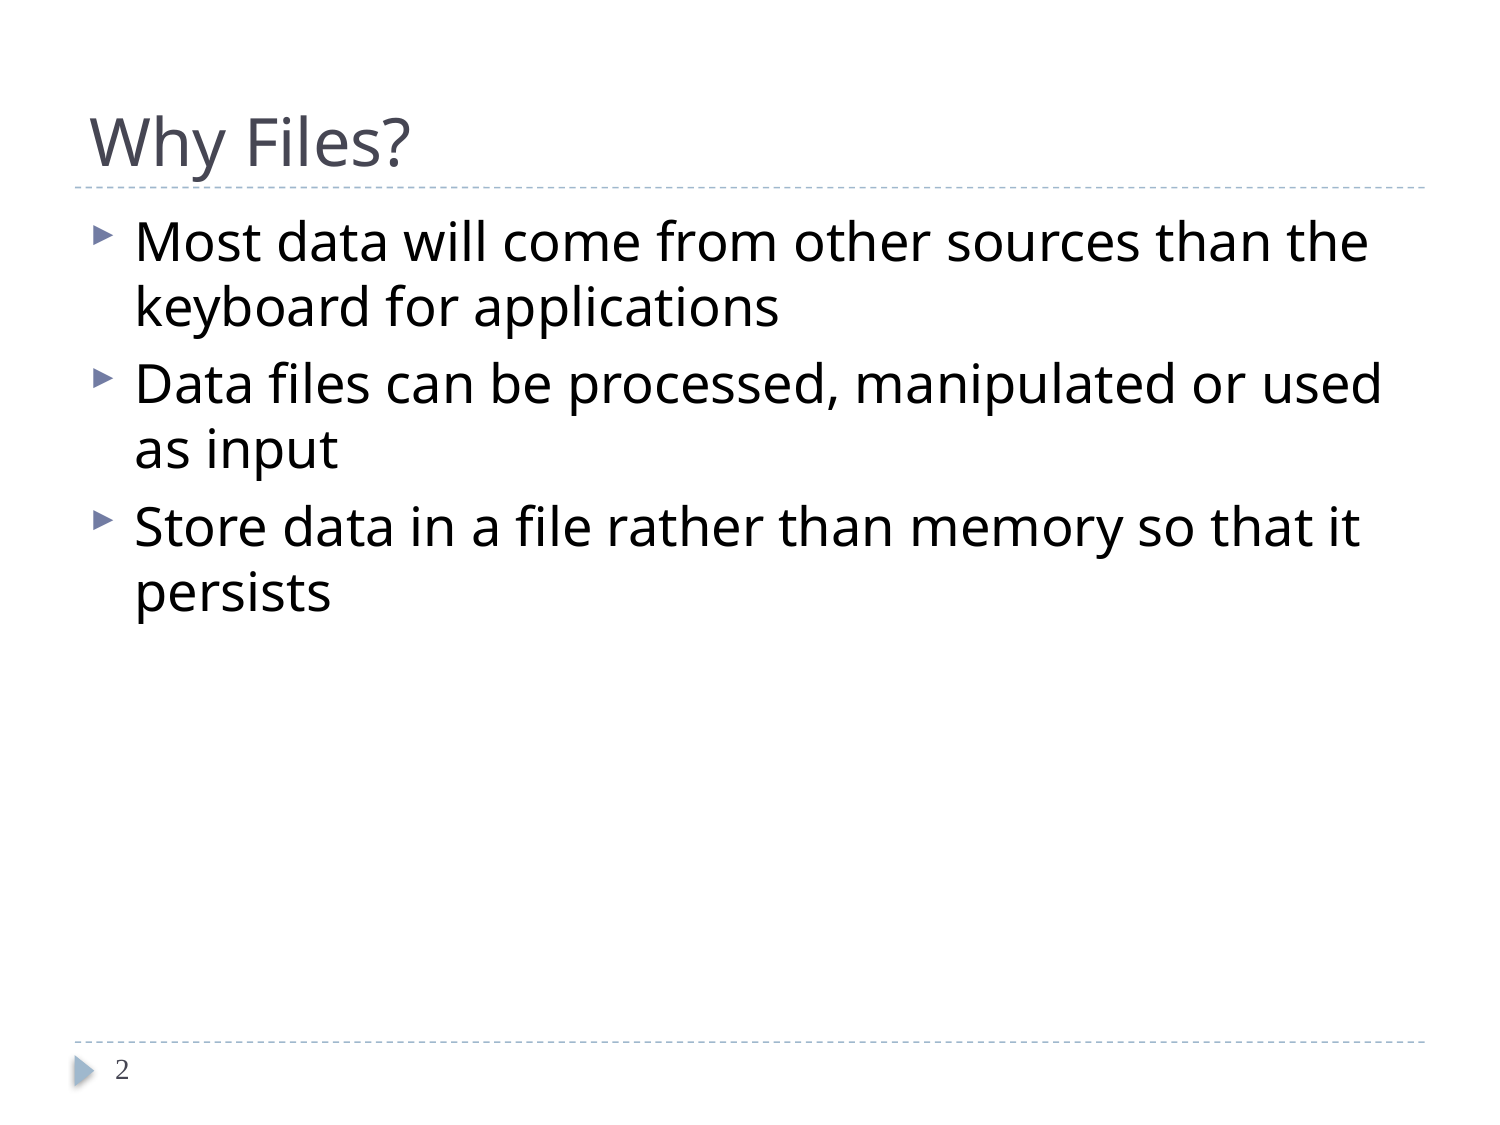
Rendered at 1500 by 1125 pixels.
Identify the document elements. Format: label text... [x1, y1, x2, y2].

slide_number 2 [100, 1042, 426, 1103]
list Most data will come from other sources than the keyboard for applications Data files can be processed, manipulated or used as input Store data in a file rather than memory so that it persists [75, 200, 1425, 1010]
title Why Files? [75, 24, 1425, 188]
